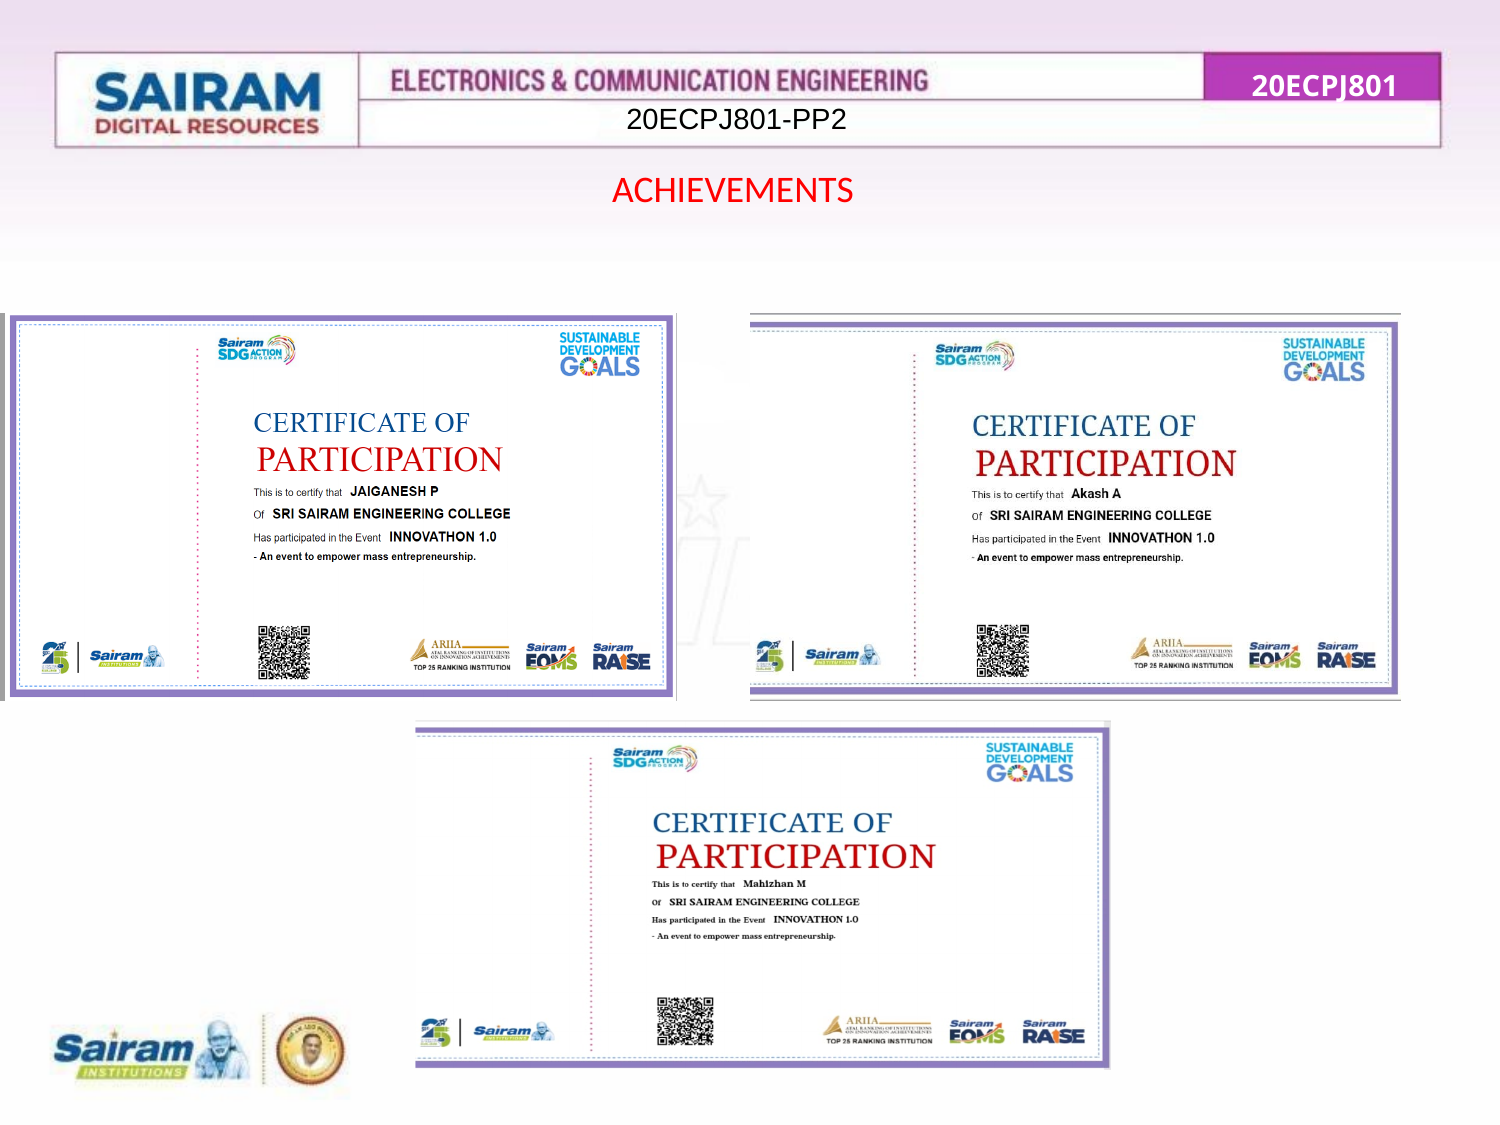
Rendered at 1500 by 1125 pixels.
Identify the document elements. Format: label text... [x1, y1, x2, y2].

text_box 20ECPJ801 [1205, 52, 1453, 118]
text_box ACHIEVEMENTS [35, 158, 1430, 218]
text_box 220ECPJ801-PP2 [565, 92, 892, 158]
picture [0, 0, 1500, 1125]
